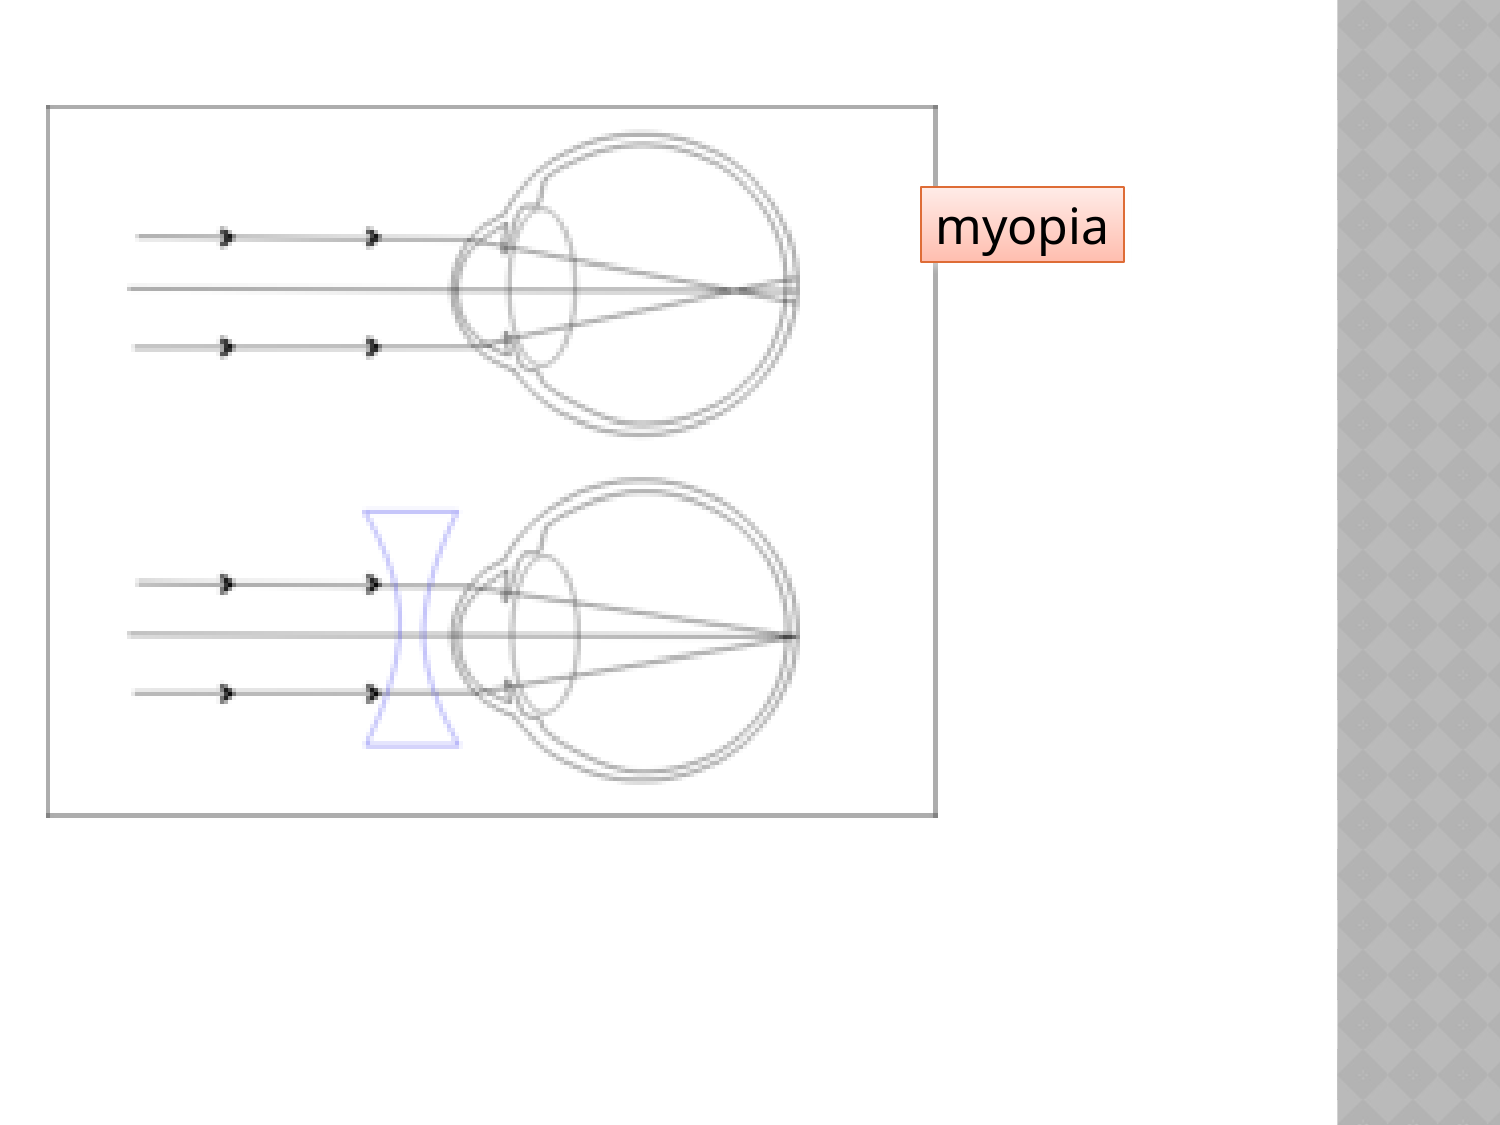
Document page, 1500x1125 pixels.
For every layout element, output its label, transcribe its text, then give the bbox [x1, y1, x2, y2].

picture [46, 105, 938, 819]
text_box myopia [942, 186, 1125, 263]
